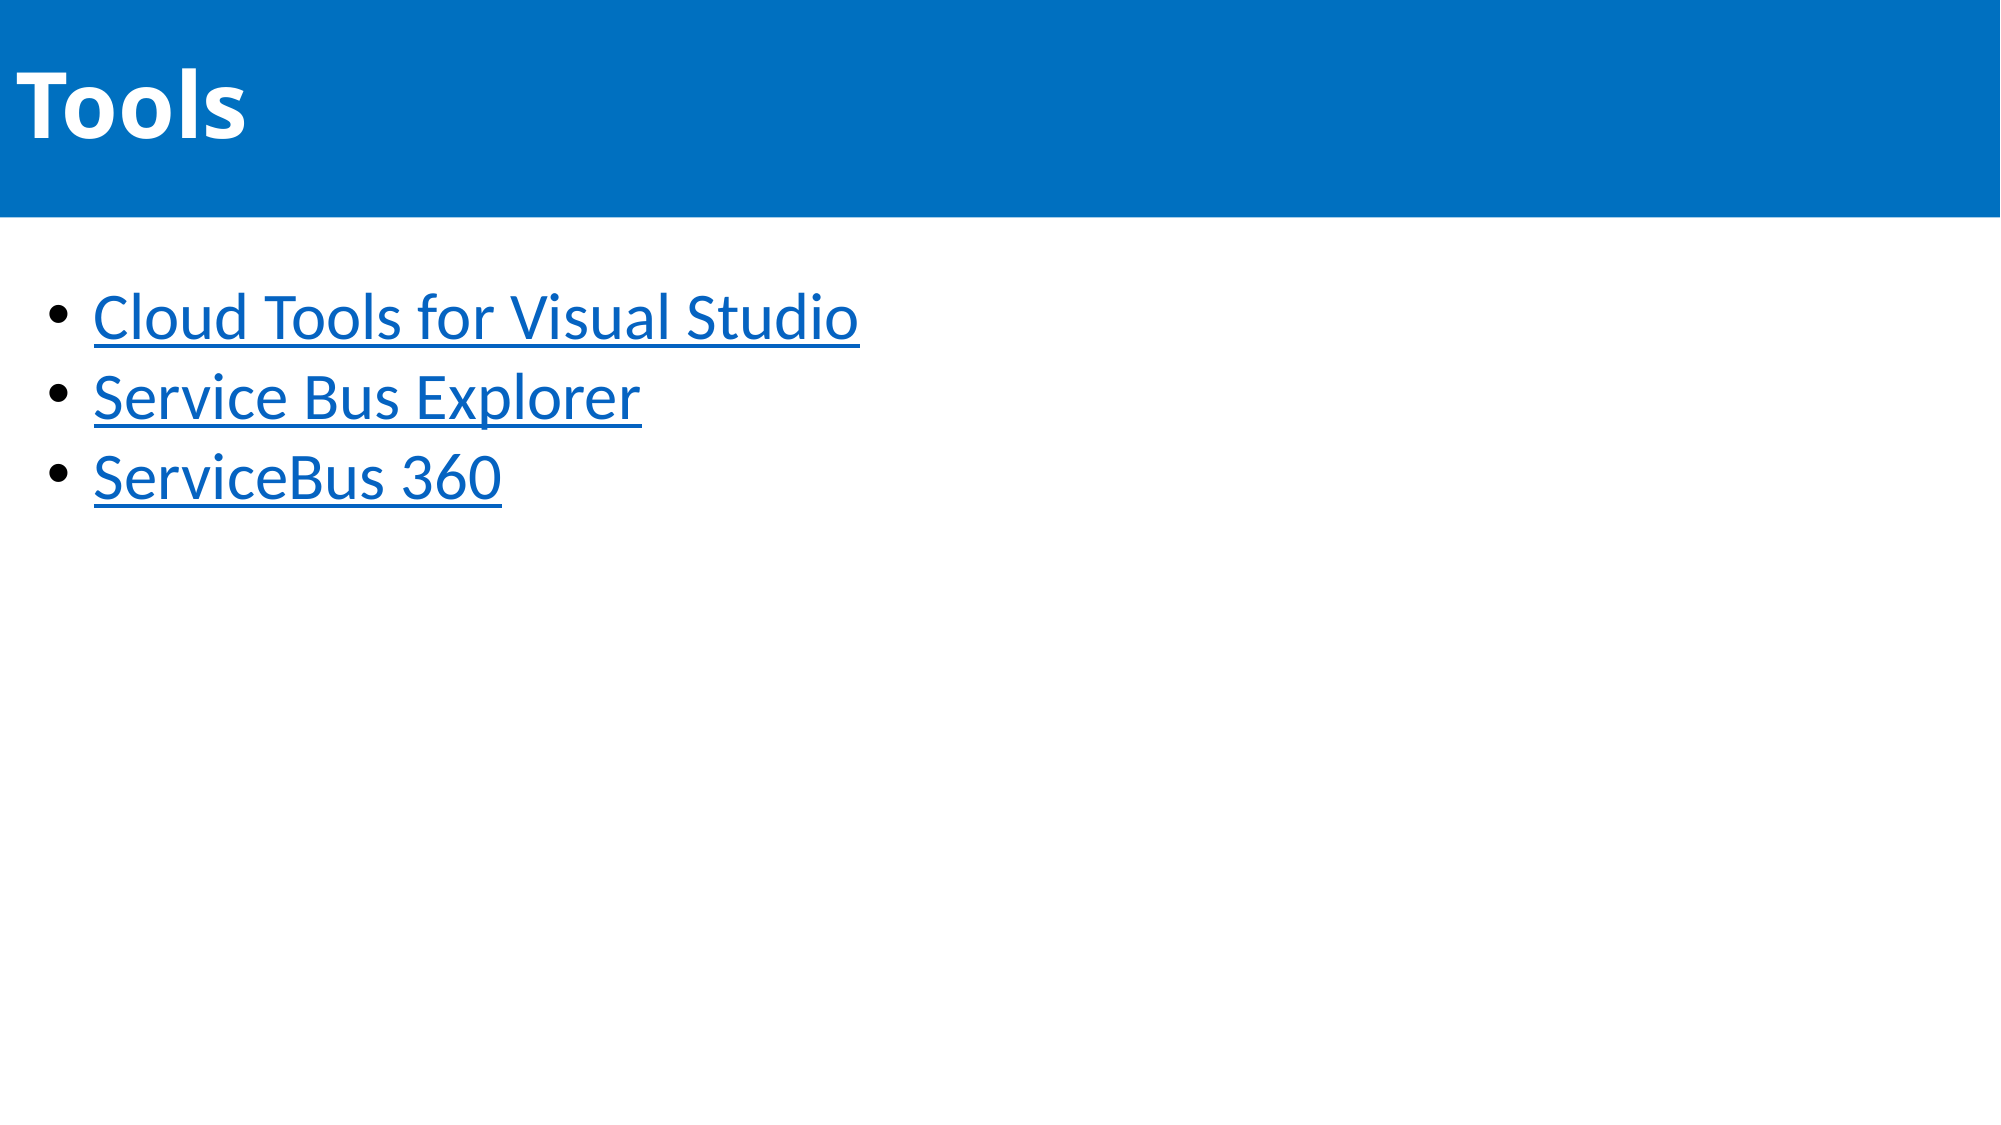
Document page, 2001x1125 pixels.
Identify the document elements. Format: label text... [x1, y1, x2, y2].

title Tools [0, 0, 2000, 218]
text_box Cloud Tools for Visual Studio Service Bus Explorer ServiceBus 360 [32, 265, 1436, 520]
